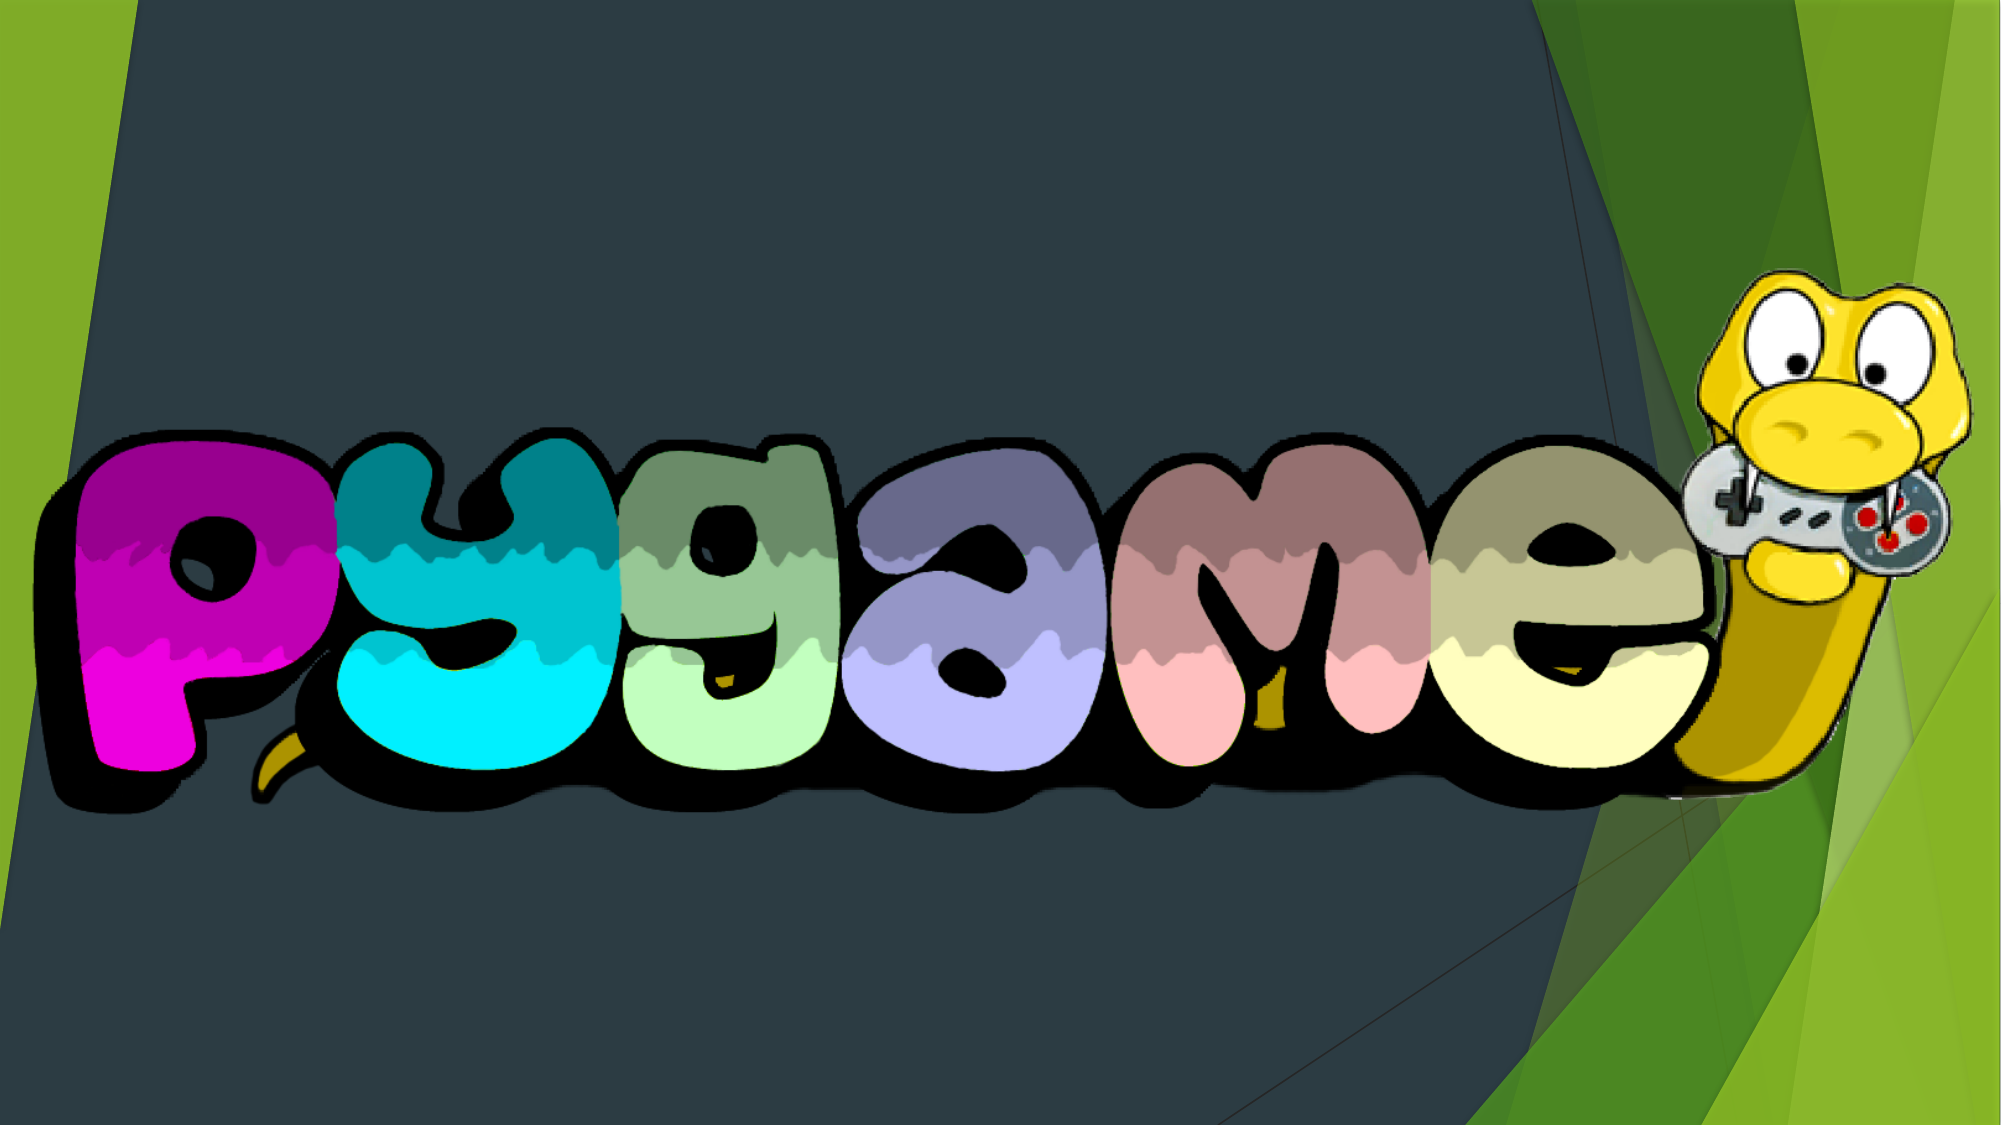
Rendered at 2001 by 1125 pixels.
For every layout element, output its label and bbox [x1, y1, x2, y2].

picture [19, 247, 2000, 1041]
